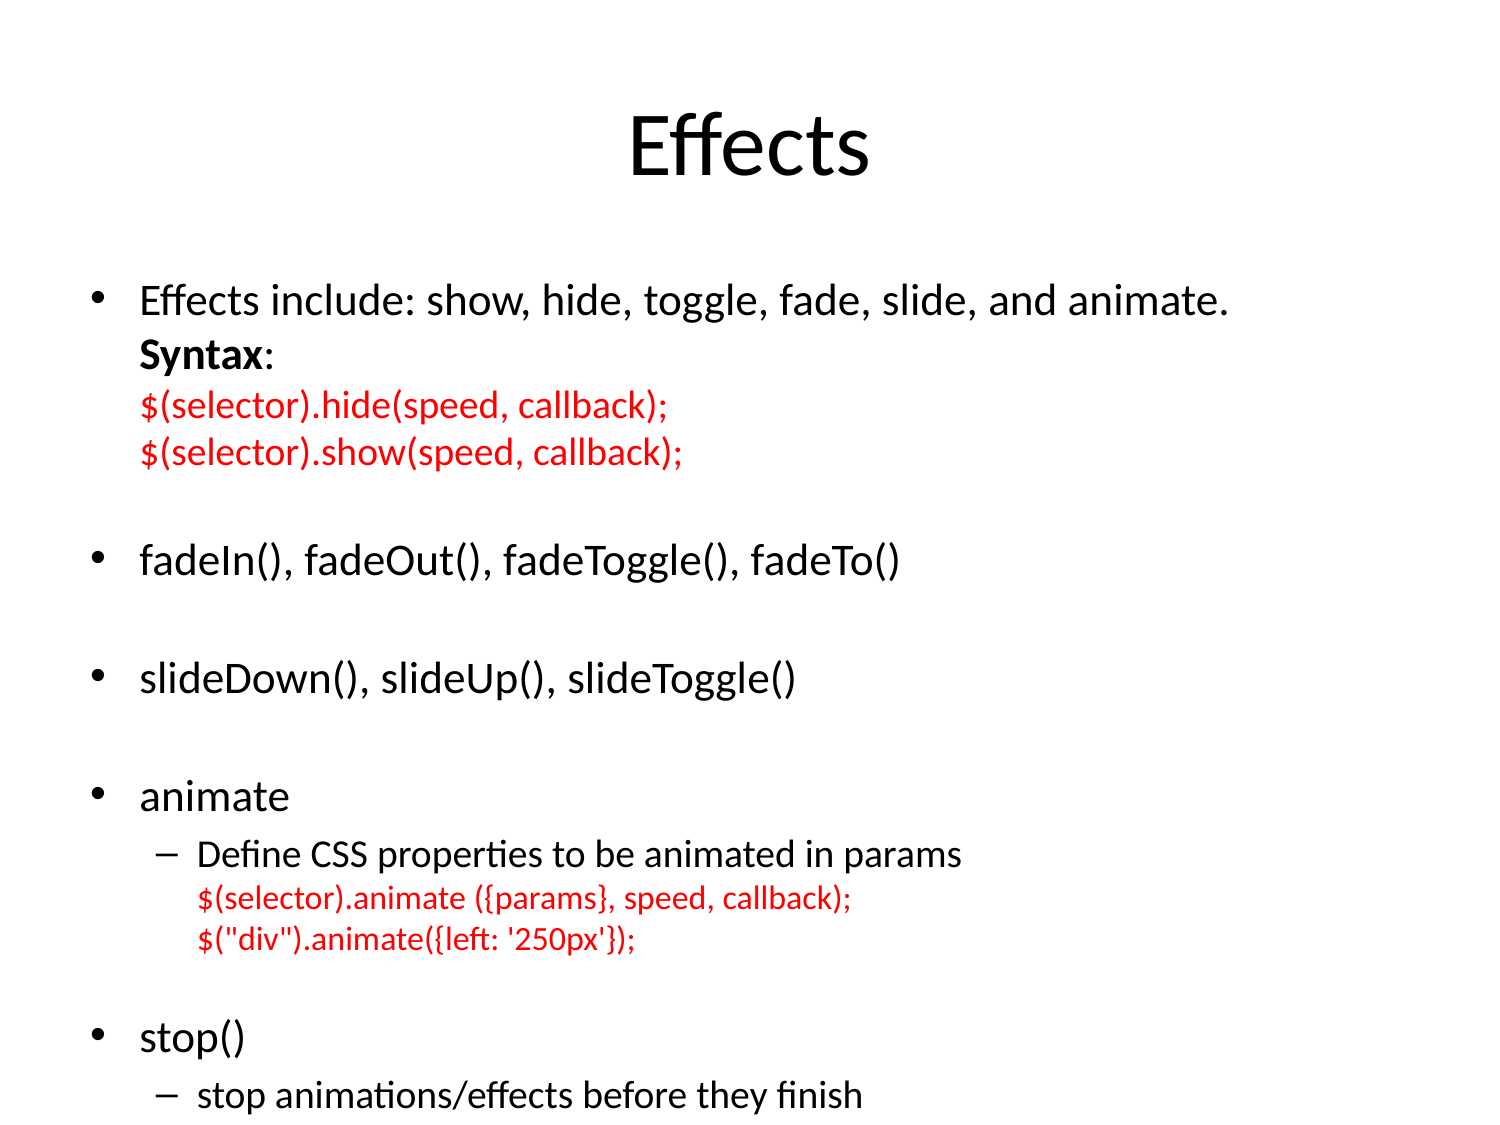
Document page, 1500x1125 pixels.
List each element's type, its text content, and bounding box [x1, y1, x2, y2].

title Effects [75, 45, 1425, 233]
list Effects include: show, hide, toggle, fade, slide, and animate. Syntax: $(selector).hide(speed, callback); $(selector).show(speed, callback); fadeIn(), fadeOut(), fadeToggle(), fadeTo() slideDown(), slideUp(), slideToggle() animate Define CSS properties to be animated in params $(selector).animate ({params}, speed, callback); $("div").animate({left: '250px'}); stop() stop animations/effects before they finish [75, 262, 1425, 1125]
